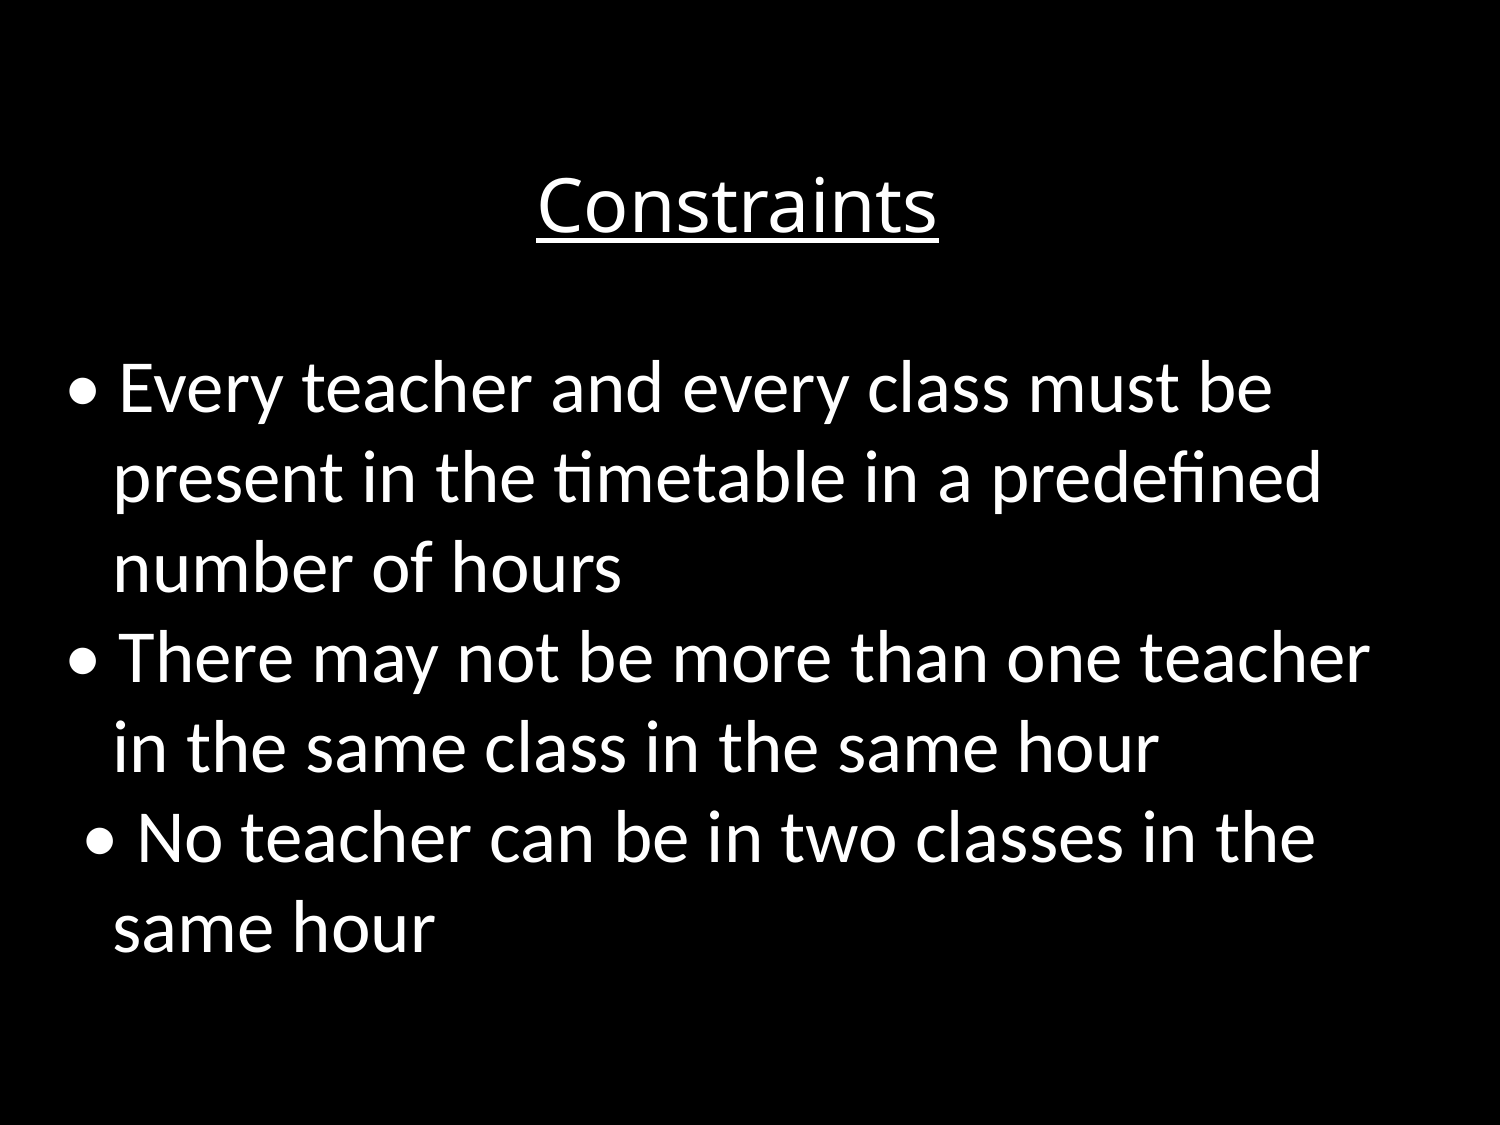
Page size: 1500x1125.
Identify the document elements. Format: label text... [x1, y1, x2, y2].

text_box Constraints • Every teacher and every class must be present in the timetable in a predefined number of hours • There may not be more than one teacher in the same class in the same hour • No teacher can be in two classes in the same hour [50, 149, 1425, 913]
